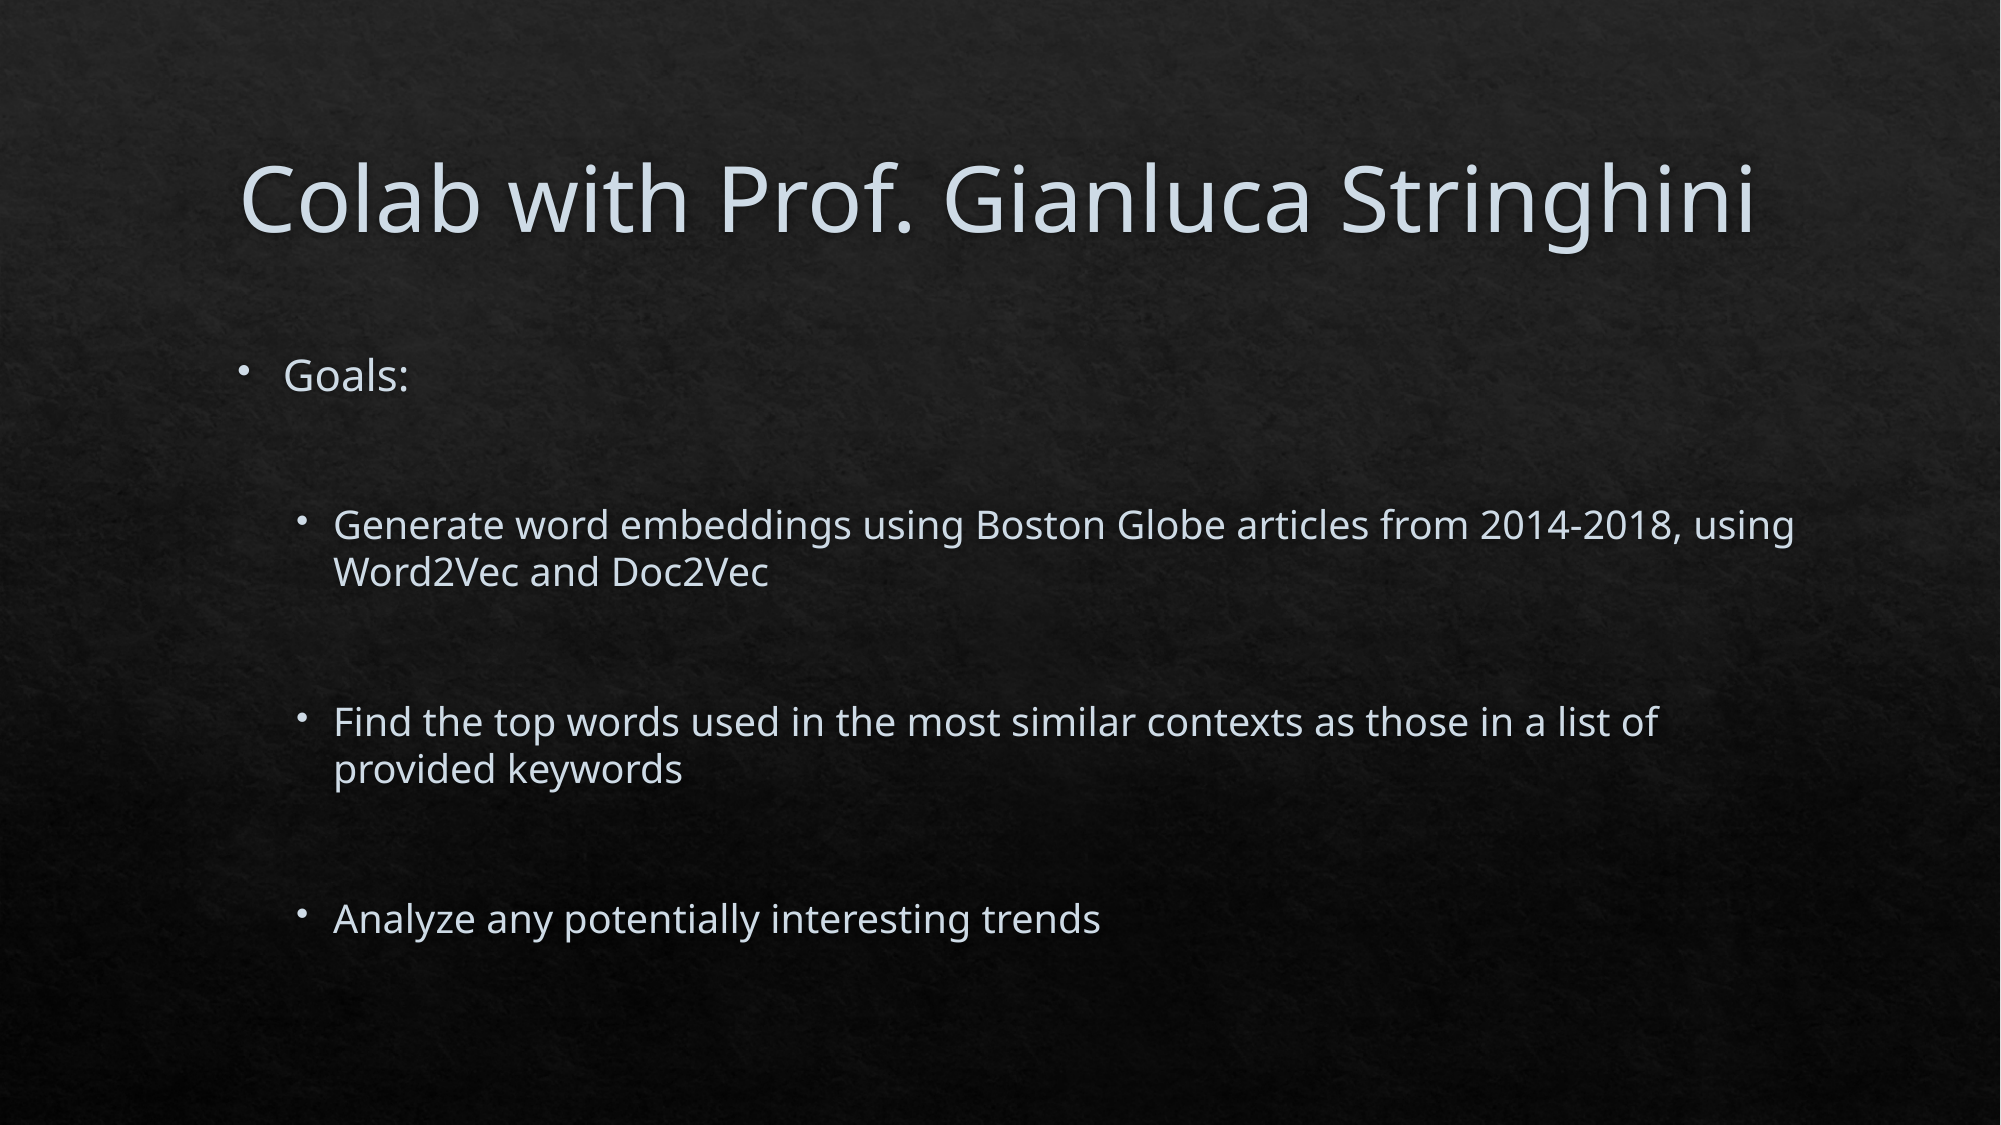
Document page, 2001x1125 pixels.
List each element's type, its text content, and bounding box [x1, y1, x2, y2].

list Goals: Generate word embeddings using Boston Globe articles from 2014-2018, using Word2Vec and Doc2Vec Find the top words used in the most similar contexts as those in a list of provided keywords Analyze any potentially interesting trends [149, 340, 1849, 950]
title Colab with Prof. Gianluca Stringhini [149, 99, 1849, 307]
